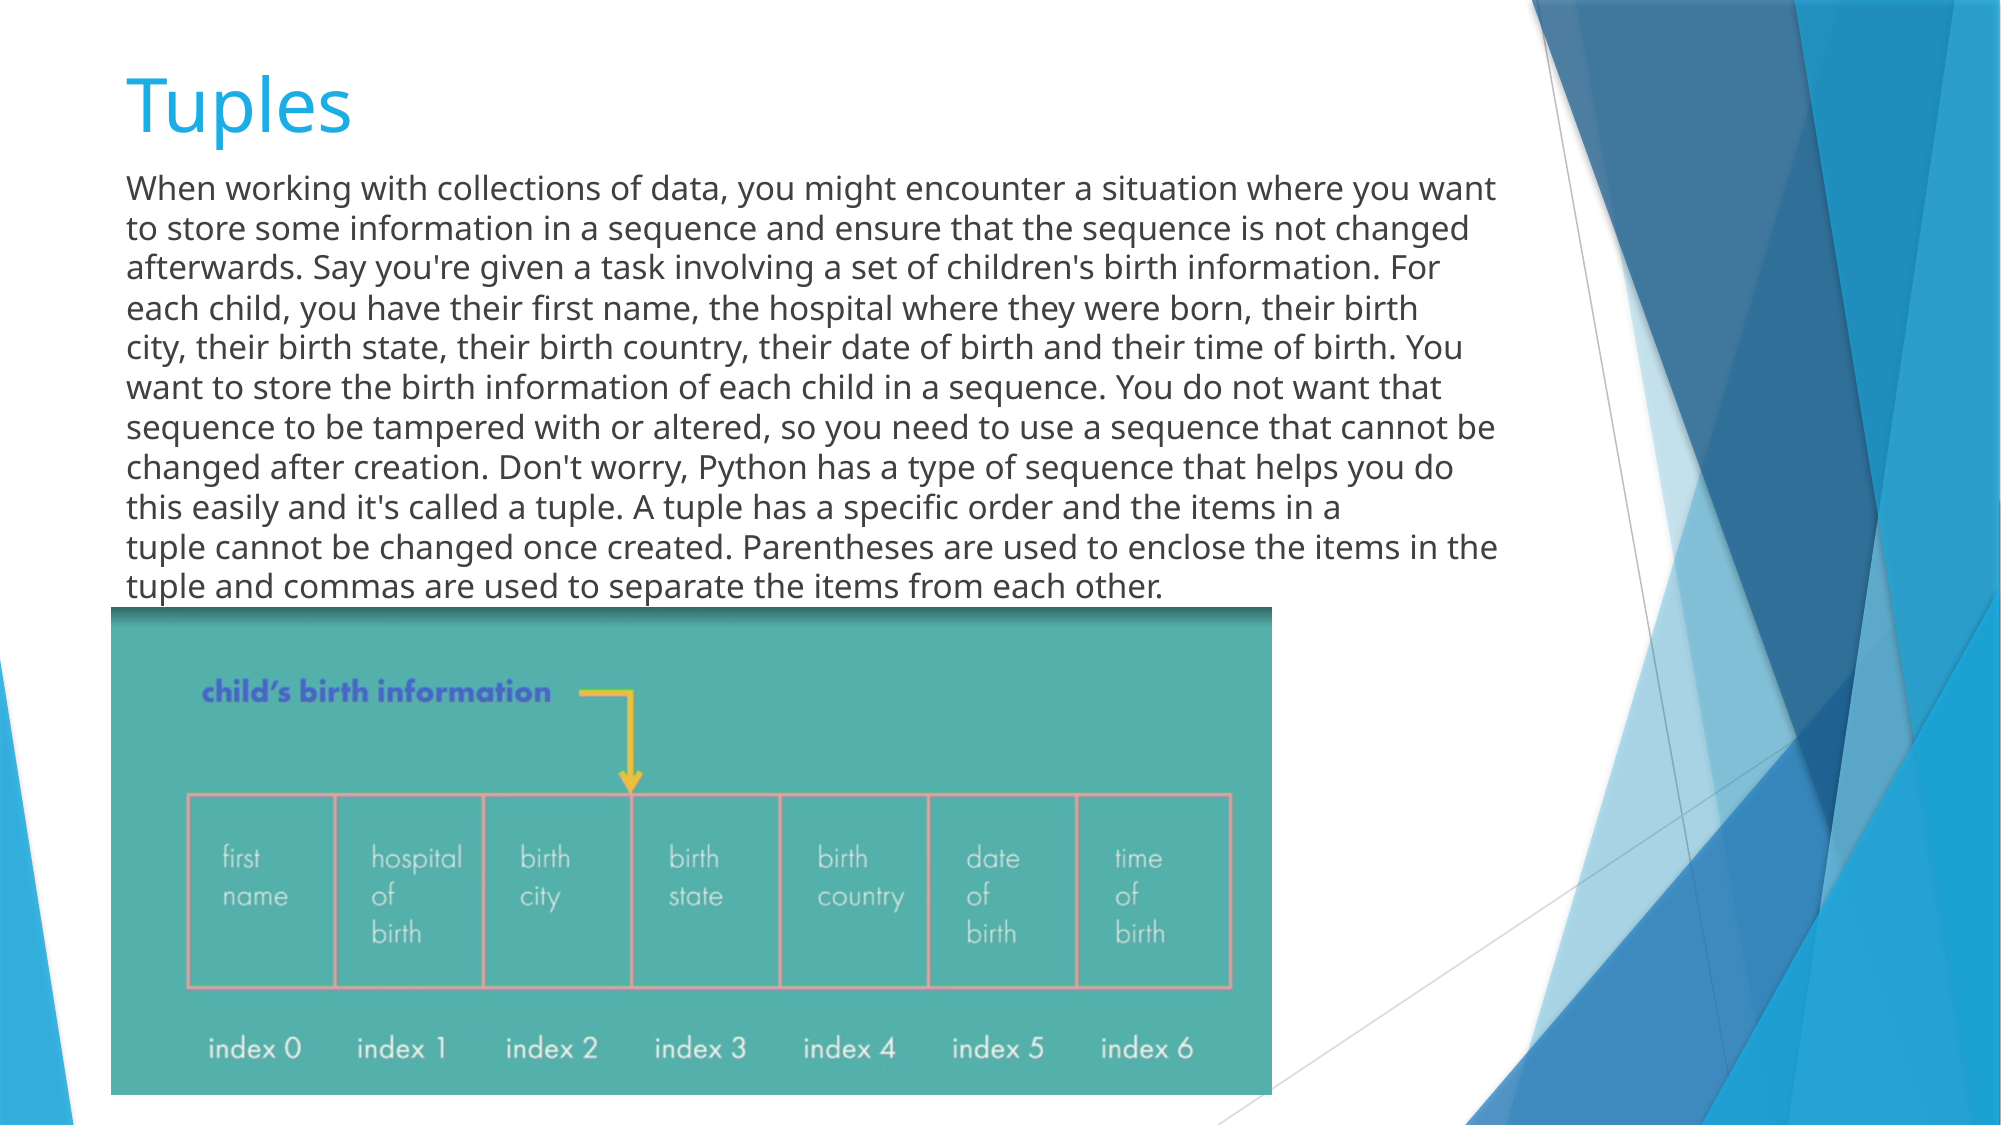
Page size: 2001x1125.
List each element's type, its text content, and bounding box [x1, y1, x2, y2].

title Tuples [111, 50, 1522, 159]
picture [110, 607, 1272, 1096]
list When working with collections of data, you might encounter a situation where you want to store some information in a sequence and ensure that the sequence is not changed afterwards. Say you're given a task involving a set of children's birth information. For each child, you have their first name, the hospital where they were born, their birth city, their birth state, their birth country, their date of birth and their time of birth. You want to store the birth information of each child in a sequence. You do not want that sequence to be tampered with or altered, so you need to use a sequence that cannot be changed after creation. Don't worry, Python has a type of sequence that helps you do this easily and it's called a tuple. A tuple has a specific order and the items in a tuple cannot be changed once created. Parentheses are used to enclose the items in the tuple and commas are used to separate the items from each other. [111, 159, 1522, 942]
